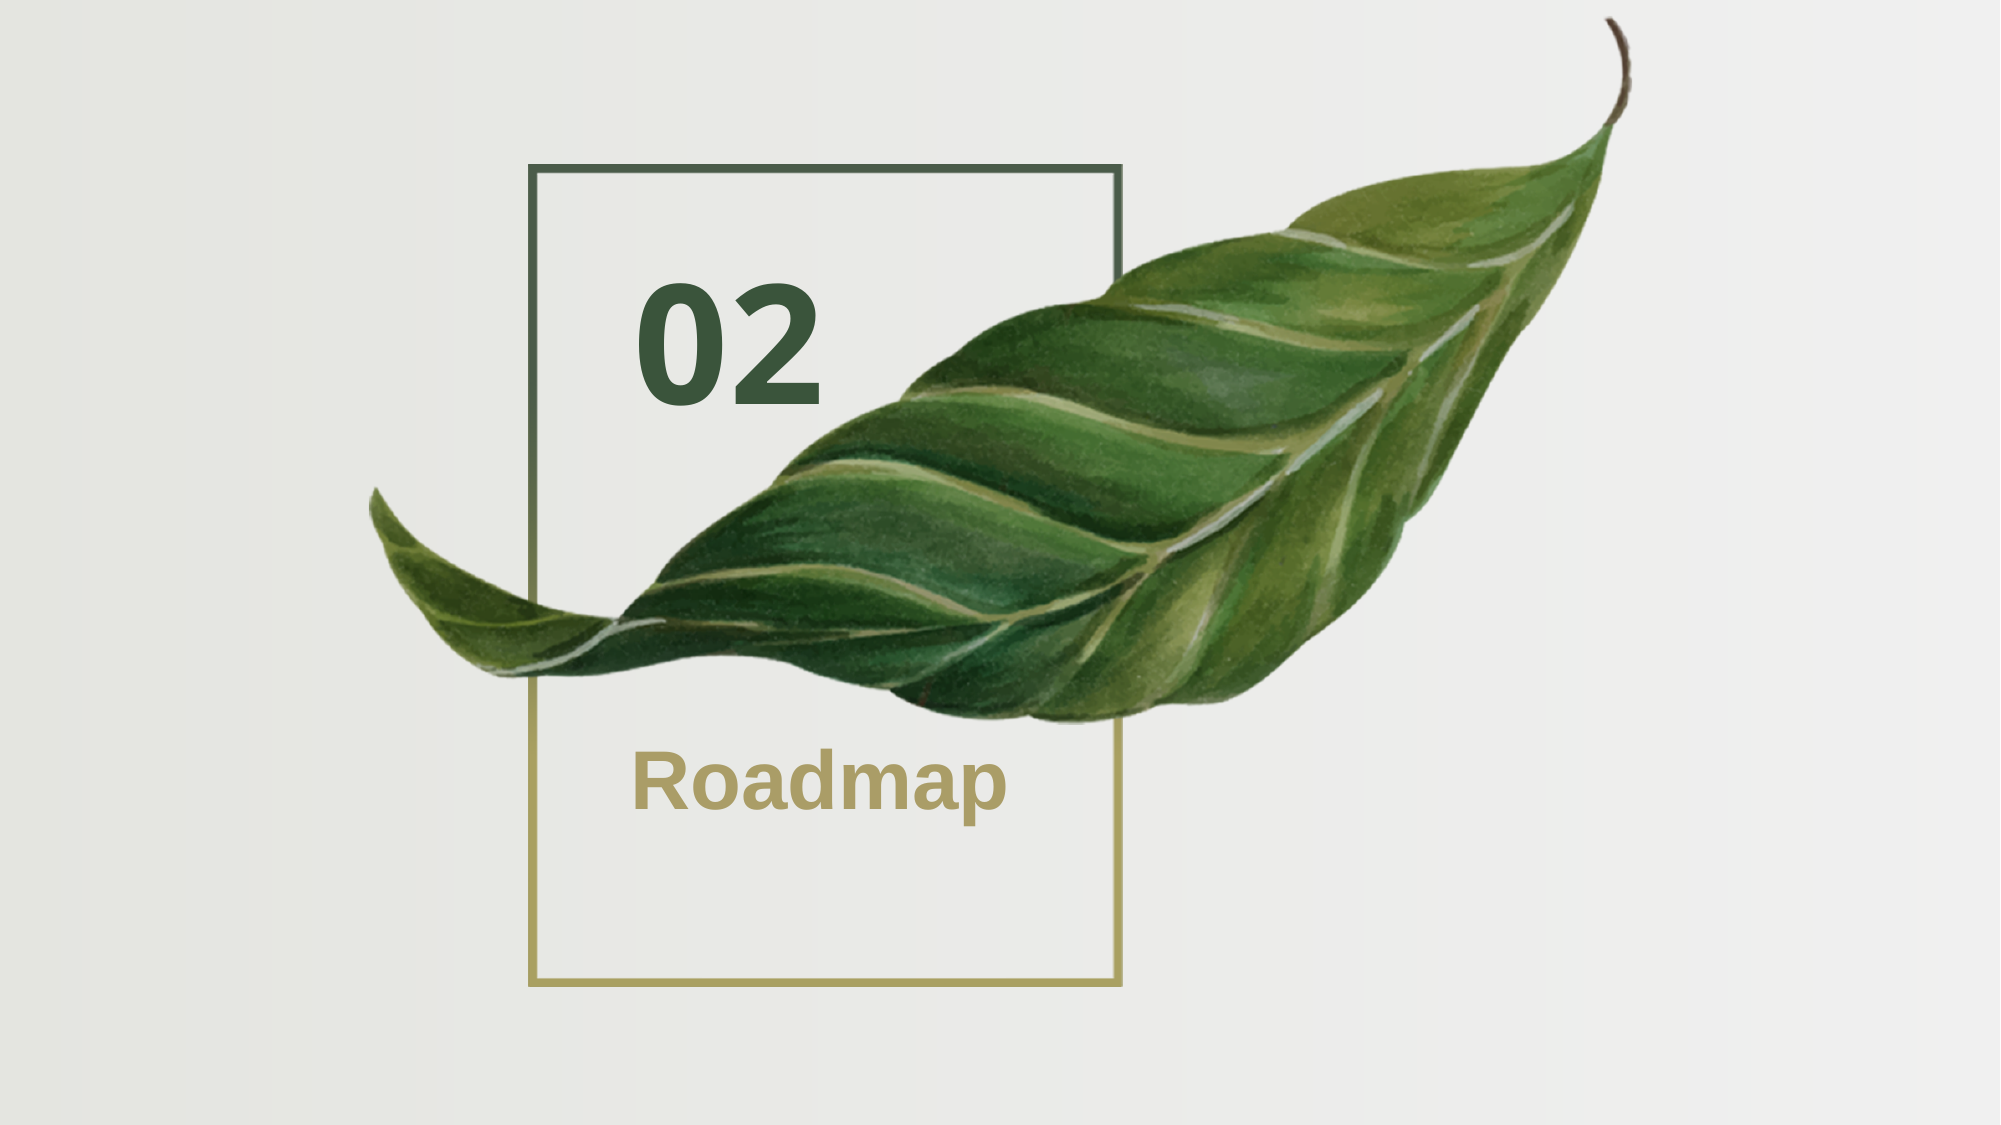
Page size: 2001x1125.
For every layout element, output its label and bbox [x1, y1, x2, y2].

picture [351, 9, 1653, 1011]
